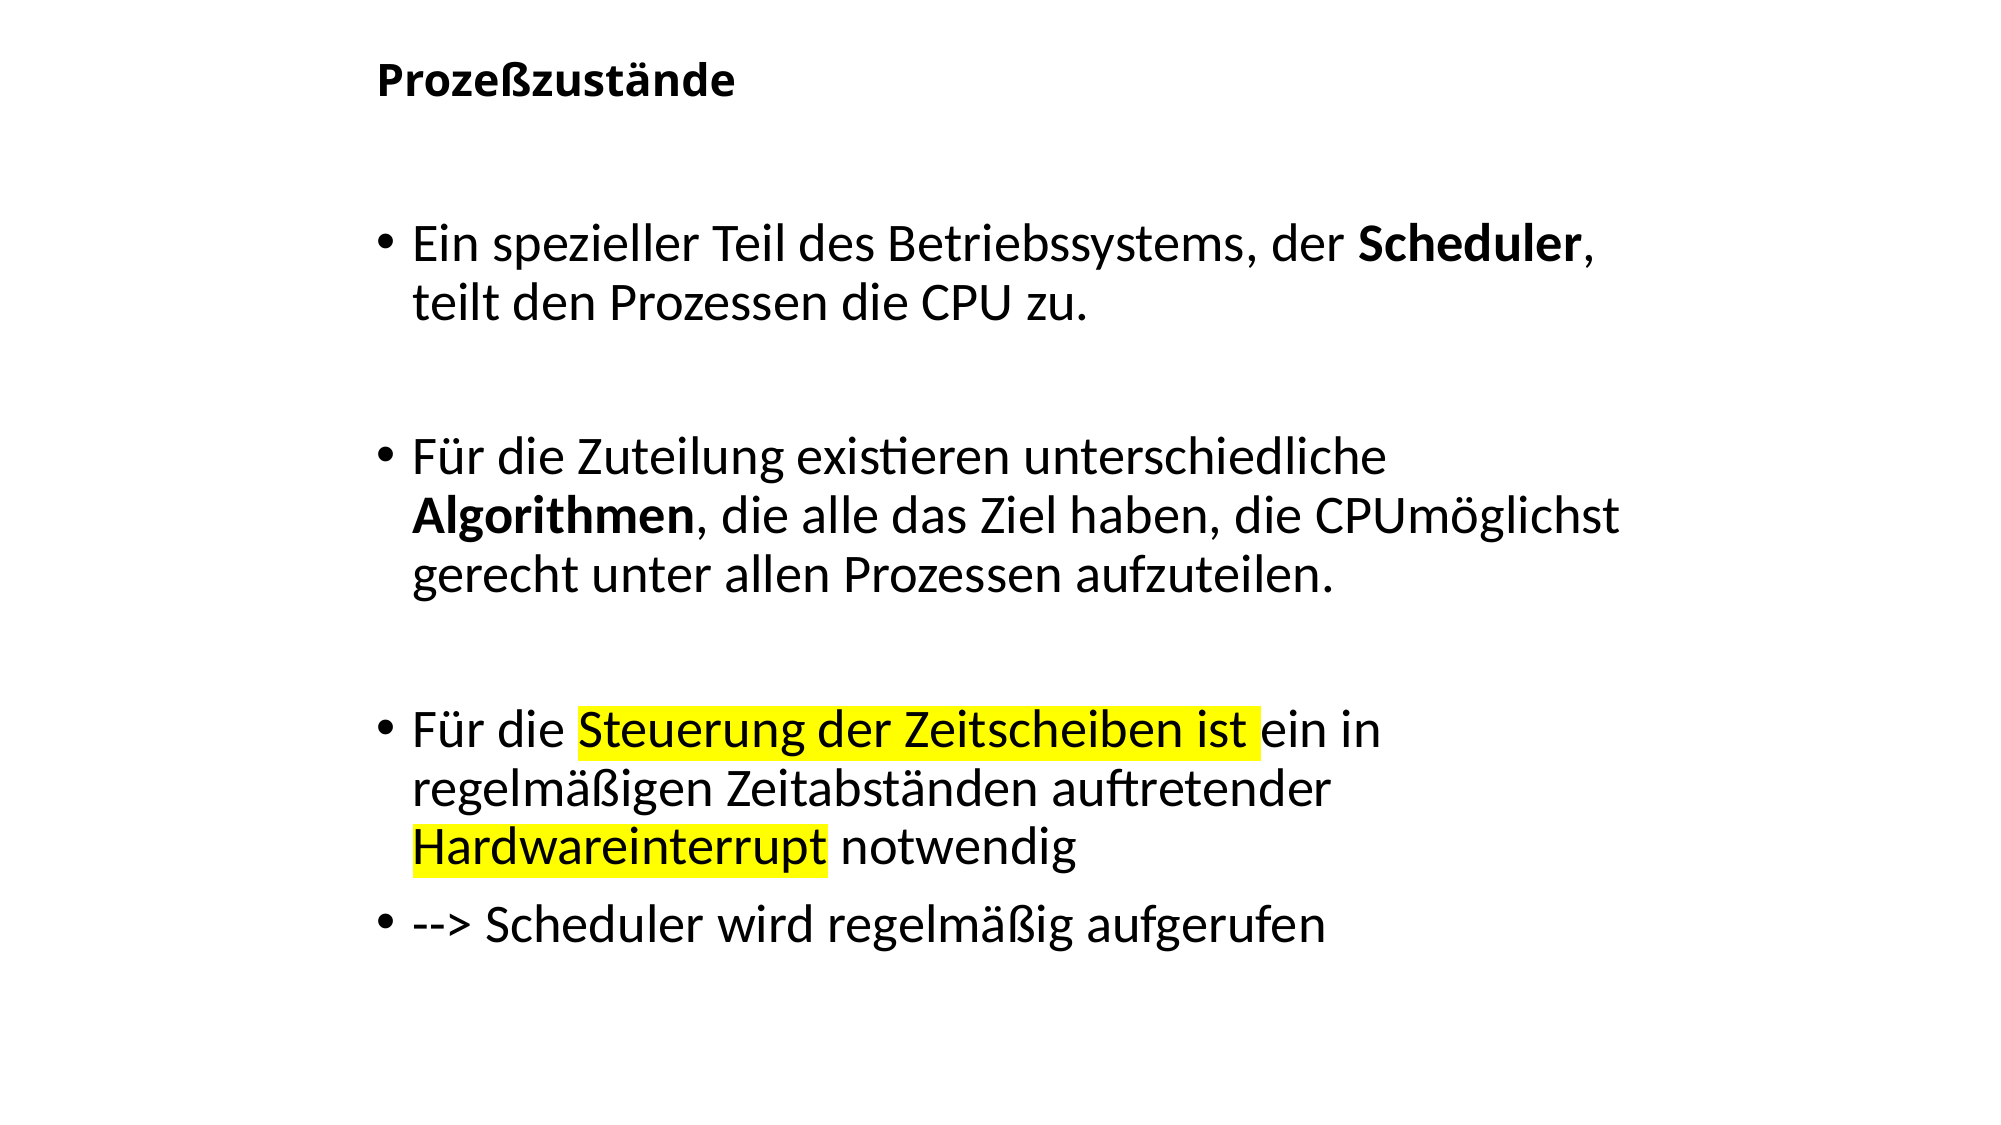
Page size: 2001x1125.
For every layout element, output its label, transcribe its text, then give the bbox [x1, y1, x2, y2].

list Ein spezieller Teil des Betriebssystems, der Scheduler, teilt den Prozessen die CPU zu. Für die Zuteilung existieren unterschiedliche Algorithmen, die alle das Ziel haben, die CPUmöglichst gerecht unter allen Prozessen aufzuteilen. Für die Steuerung der Zeitscheiben ist ein in regelmäßigen Zeitabständen auftretender Hardwareinterrupt notwendig --> Scheduler wird regelmäßig aufgerufen [361, 207, 1639, 999]
title Prozeßzustände [361, 50, 1639, 115]
